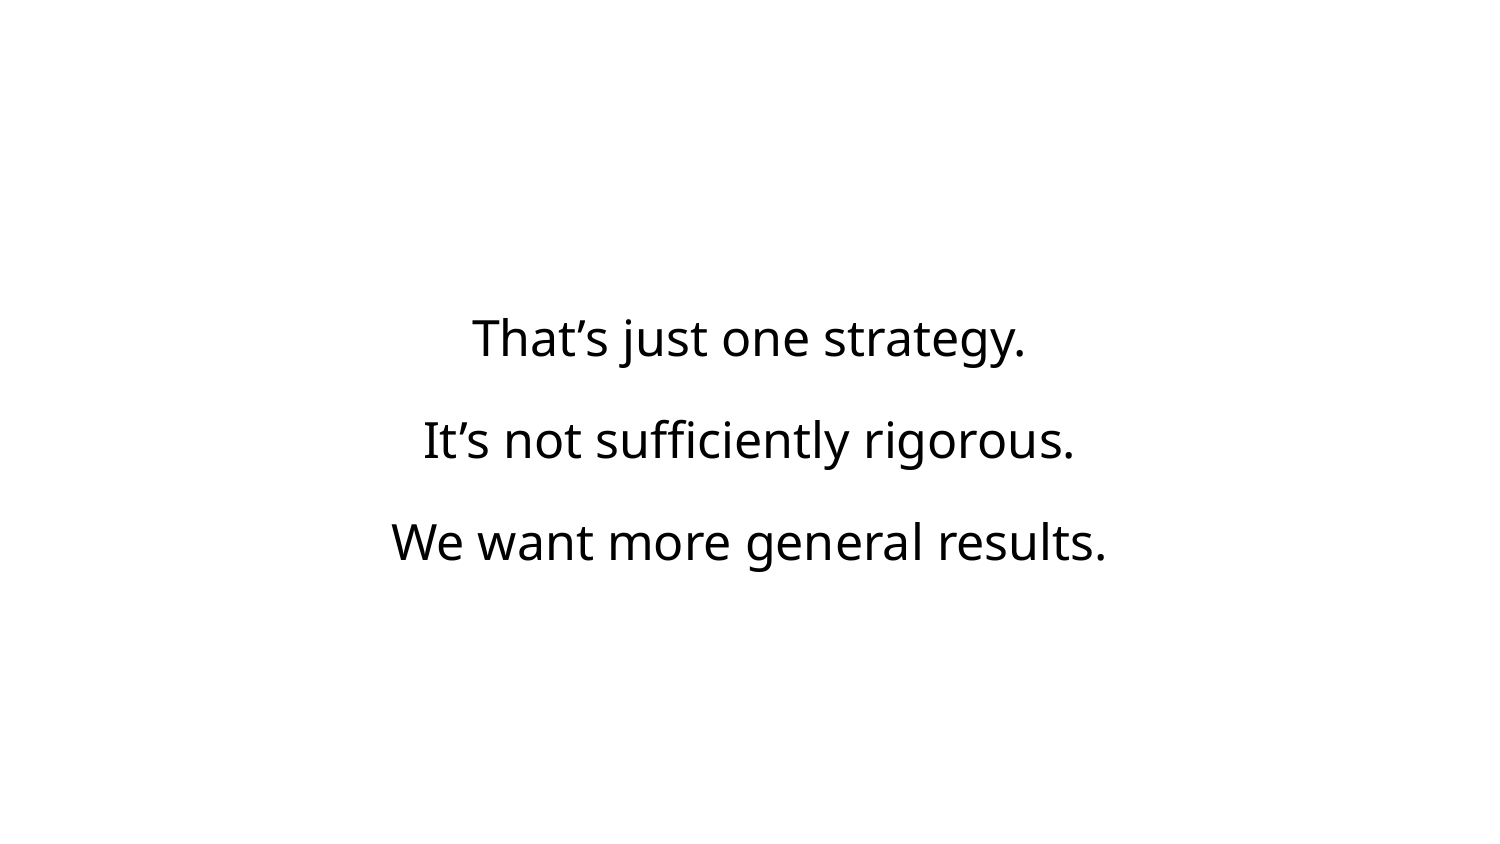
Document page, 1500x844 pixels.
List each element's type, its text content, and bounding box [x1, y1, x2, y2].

list That’s just one strategy. It’s not sufficiently rigorous. We want more general results. [51, 189, 1449, 750]
